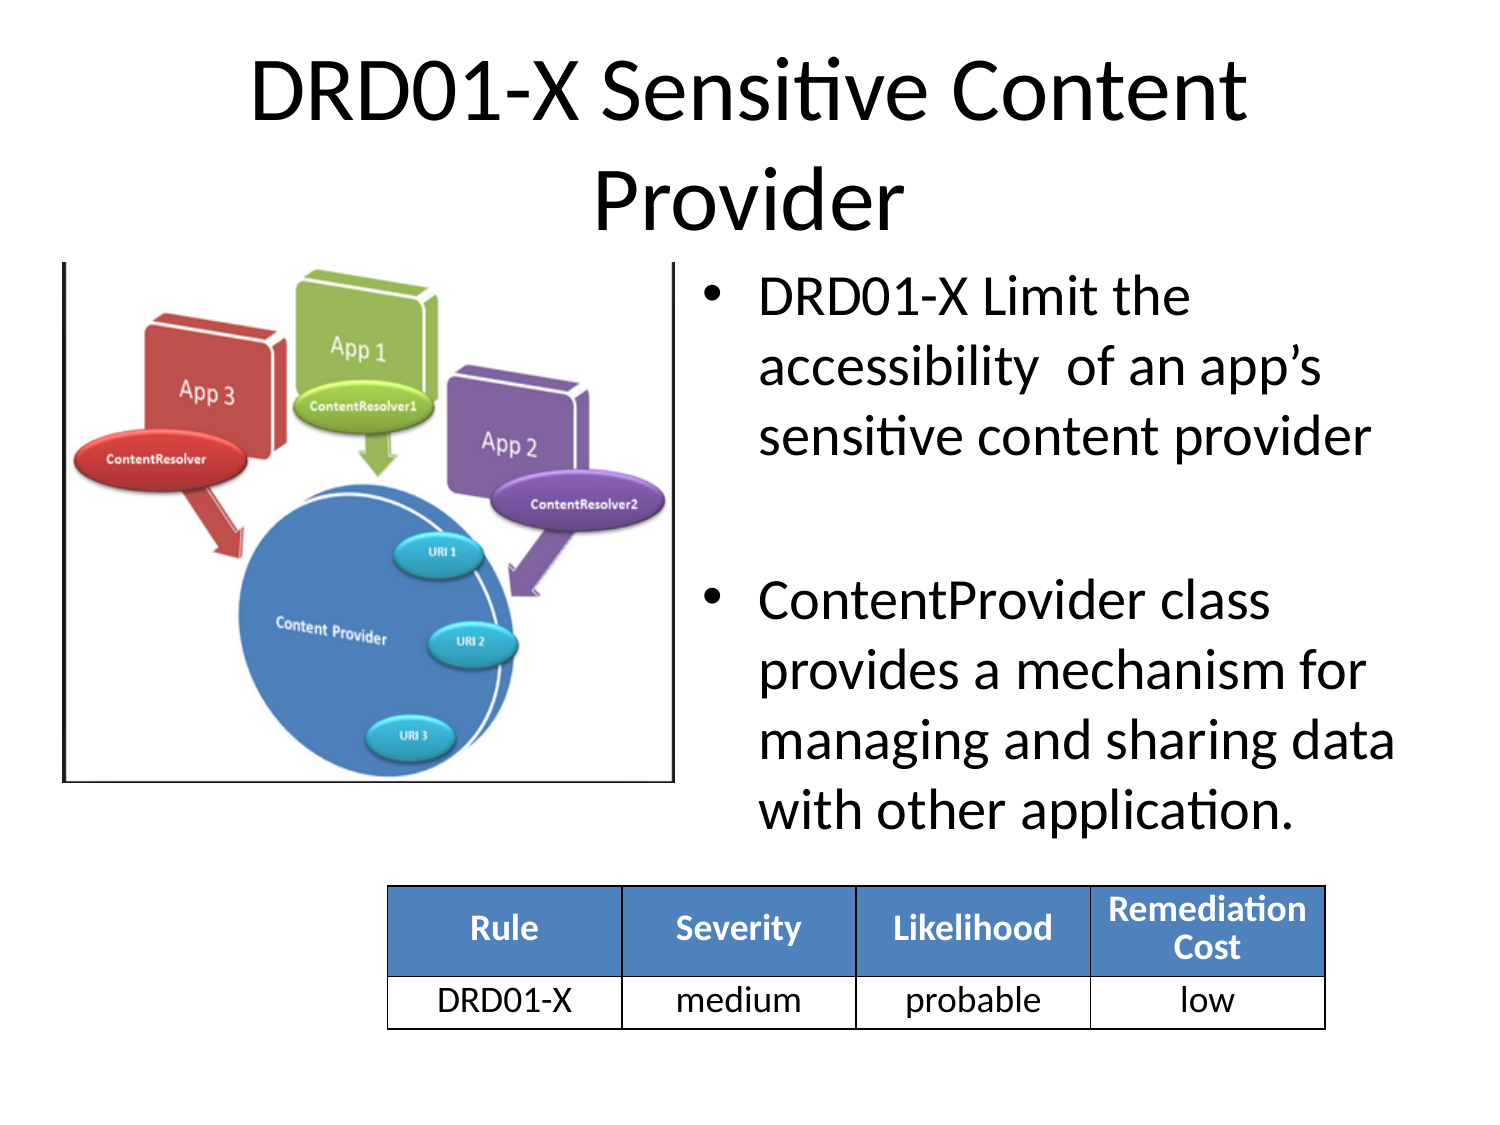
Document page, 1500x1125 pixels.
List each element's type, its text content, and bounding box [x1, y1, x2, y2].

table_cell probable [857, 977, 1090, 1028]
list DRD01-X Limit the accessibility of an app’s sensitive content provider ContentProvider class provides a mechanism for managing and sharing data with other application. [687, 249, 1426, 1006]
table_cell low [1091, 977, 1324, 1028]
table_header Remediation Cost [1091, 887, 1324, 976]
picture [62, 262, 676, 784]
table_cell DRD01-X [388, 977, 621, 1028]
title DRD01-X Sensitive Content Provider [74, 44, 1426, 233]
table_header Severity [623, 887, 855, 976]
table_cell medium [623, 977, 855, 1028]
table_header Likelihood [857, 887, 1090, 976]
table_header Rule [388, 887, 621, 976]
